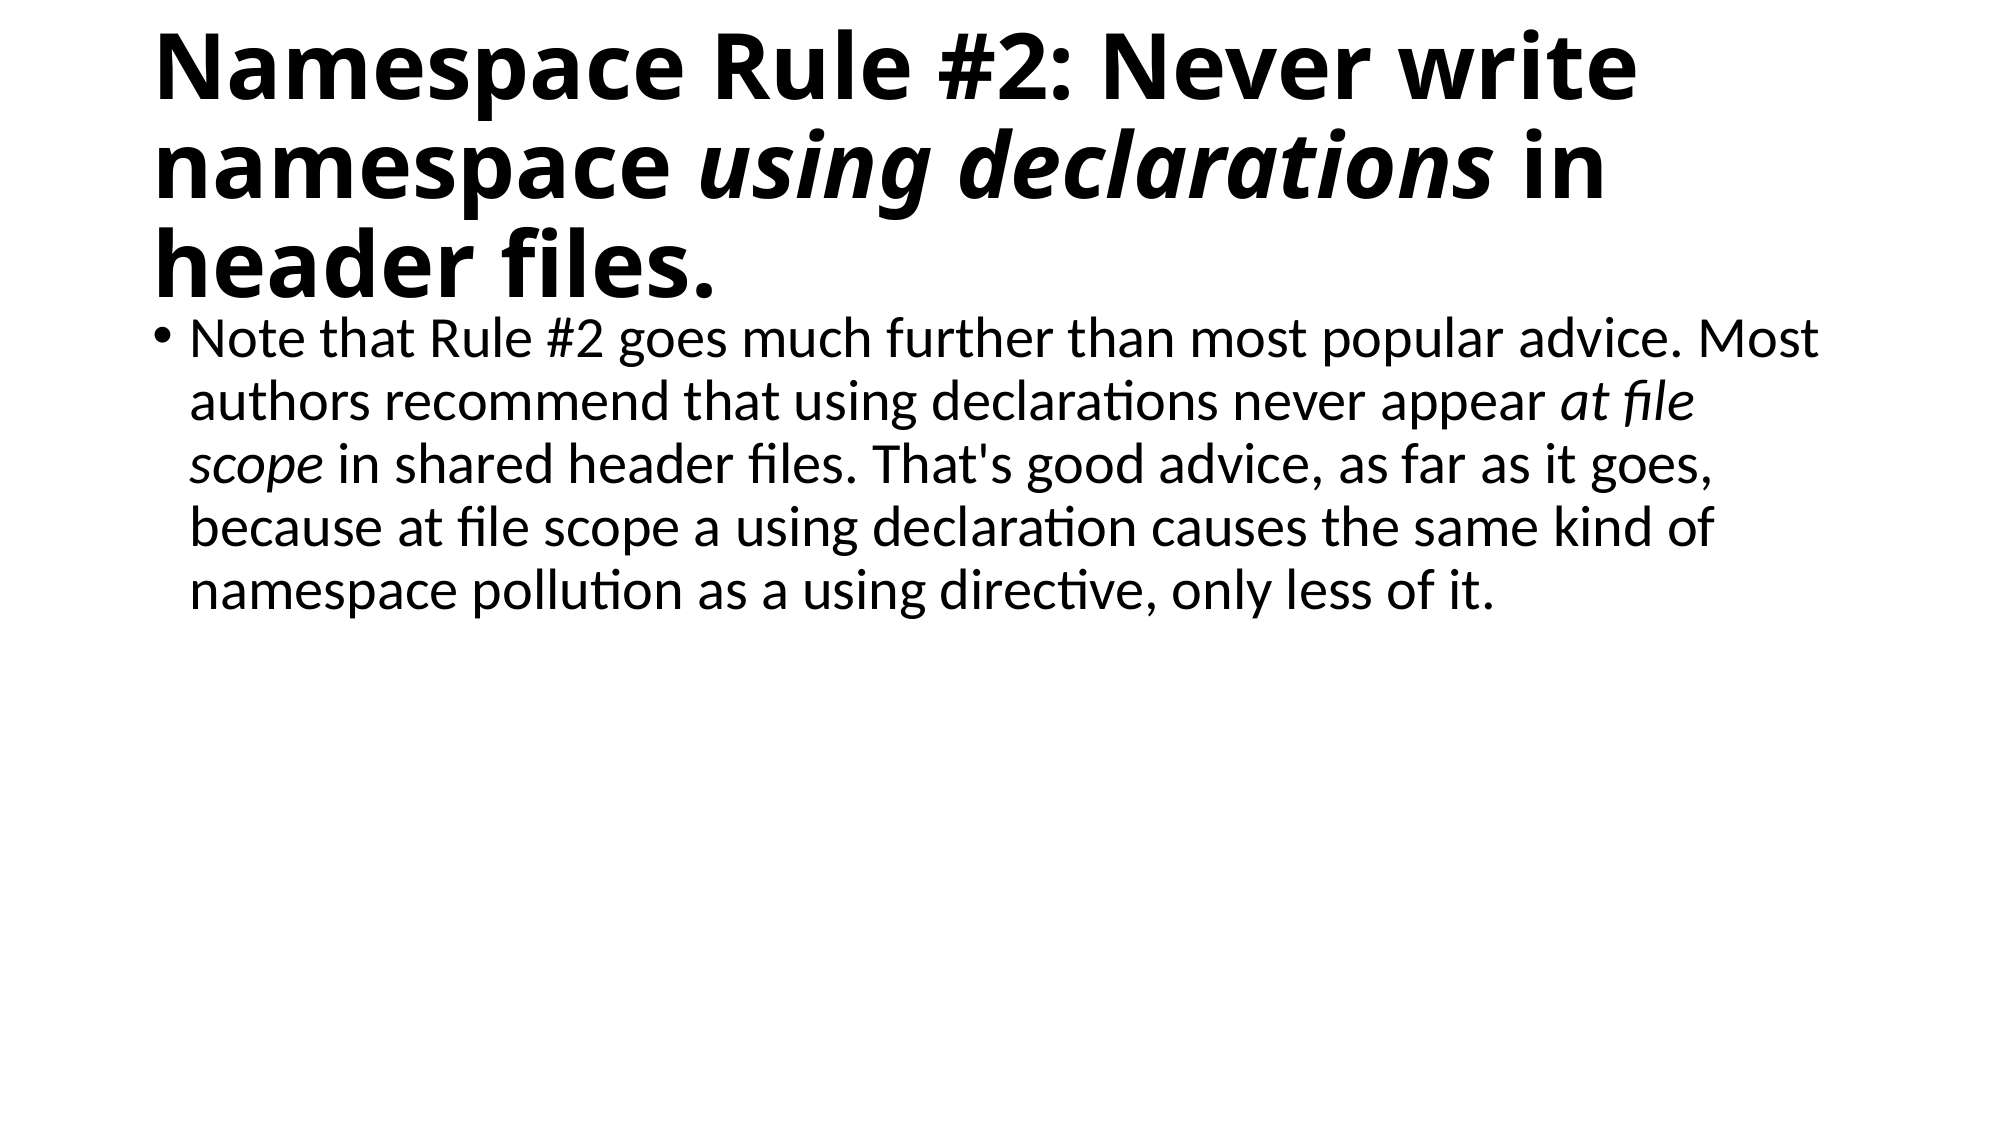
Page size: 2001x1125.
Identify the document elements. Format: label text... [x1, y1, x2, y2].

title Namespace Rule #2: Never write namespace using declarations in header files. [137, 59, 1863, 278]
list Note that Rule #2 goes much further than most popular advice. Most authors recommend that using declarations never appear at file scope in shared header files. That's good advice, as far as it goes, because at file scope a using declaration causes the same kind of namespace pollution as a using directive, only less of it. [137, 299, 1863, 1014]
